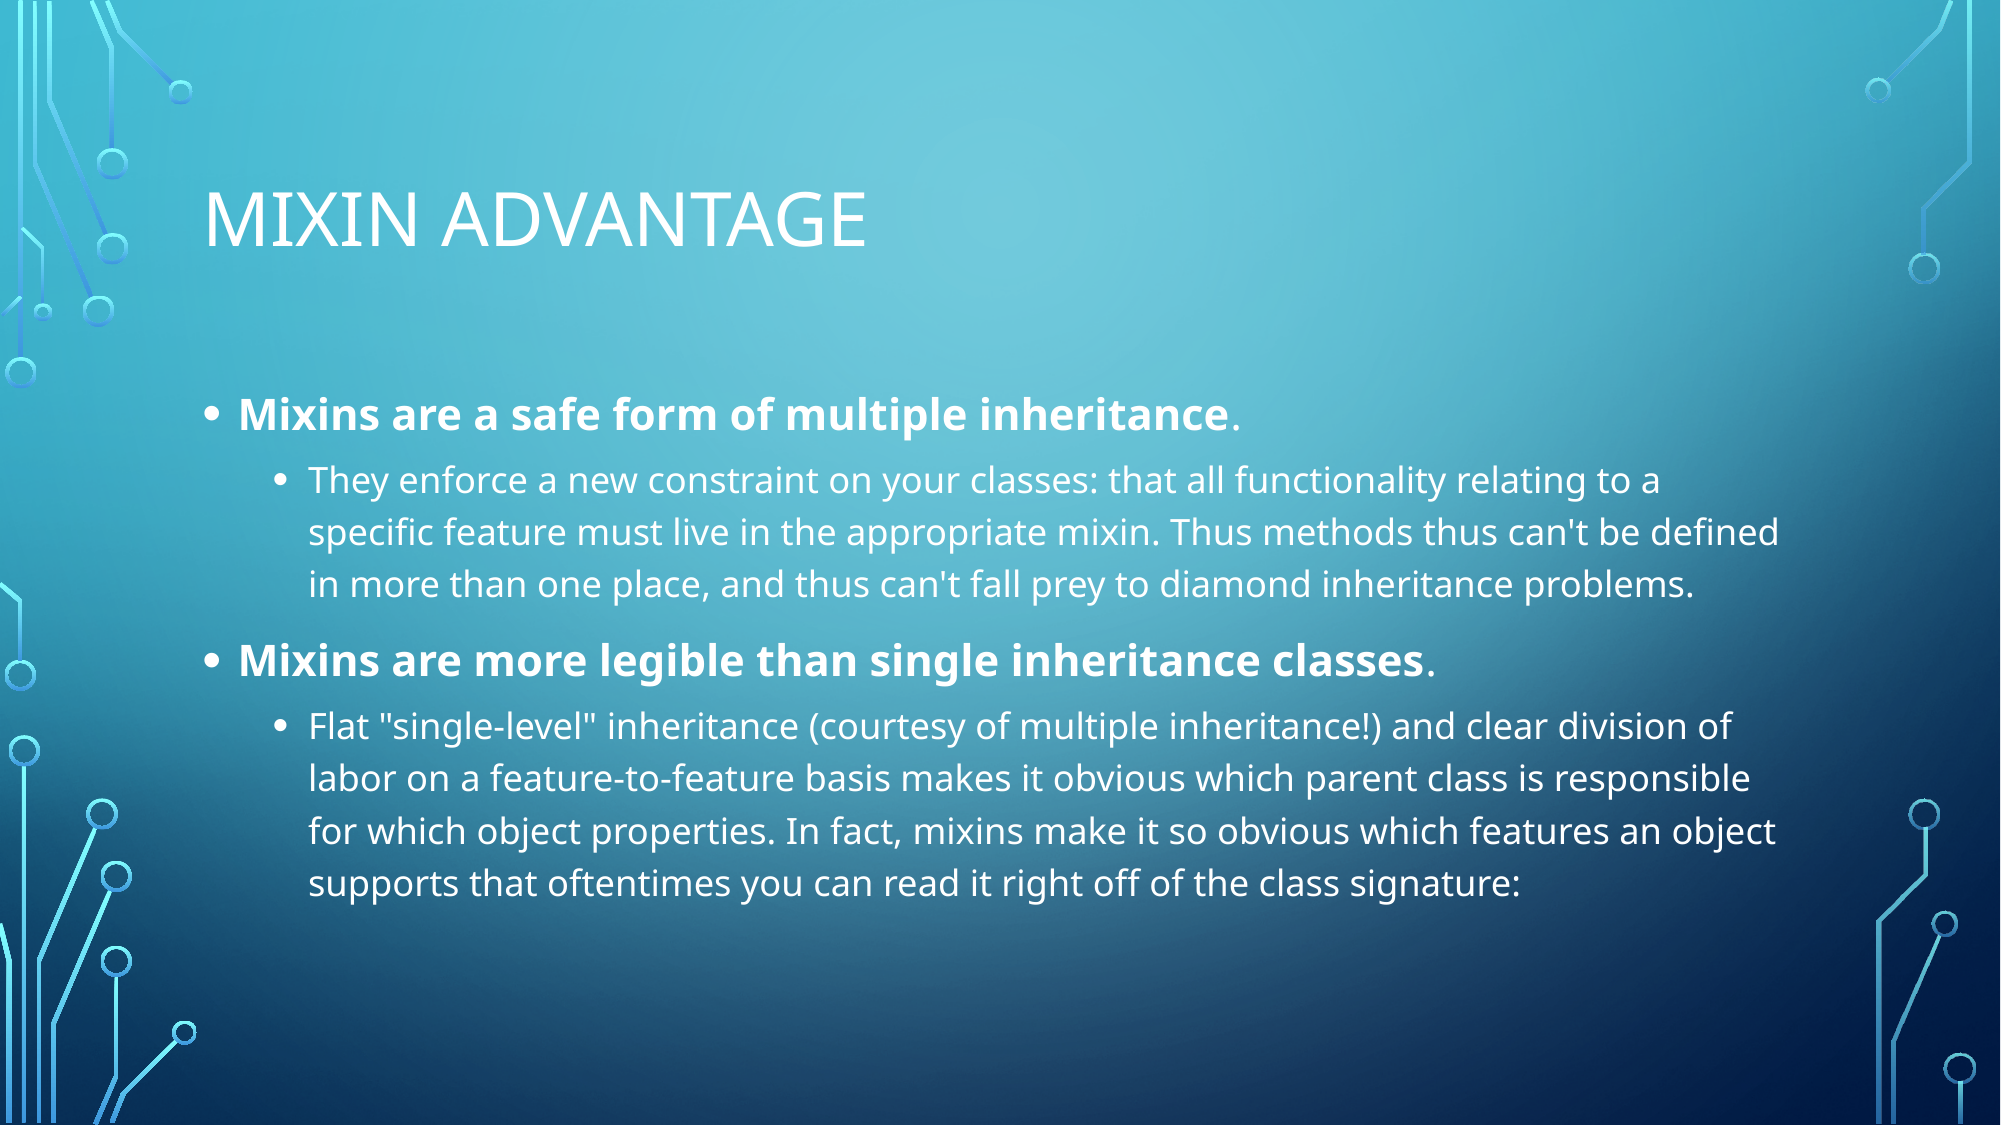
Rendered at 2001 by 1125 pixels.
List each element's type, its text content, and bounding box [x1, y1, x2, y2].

list Mixins are a safe form of multiple inheritance. They enforce a new constraint on your classes: that all functionality relating to a specific feature must live in the appropriate mixin. Thus methods thus can't be defined in more than one place, and thus can't fall prey to diamond inheritance problems. Mixins are more legible than single inheritance classes. Flat "single-level" inheritance (courtesy of multiple inheritance!) and clear division of labor on a feature-to-feature basis makes it obvious which parent class is responsible for which object properties. In fact, mixins make it so obvious which features an object supports that oftentimes you can read it right off of the class signature: [187, 369, 1813, 950]
title Mixin advantage [187, 101, 1813, 344]
